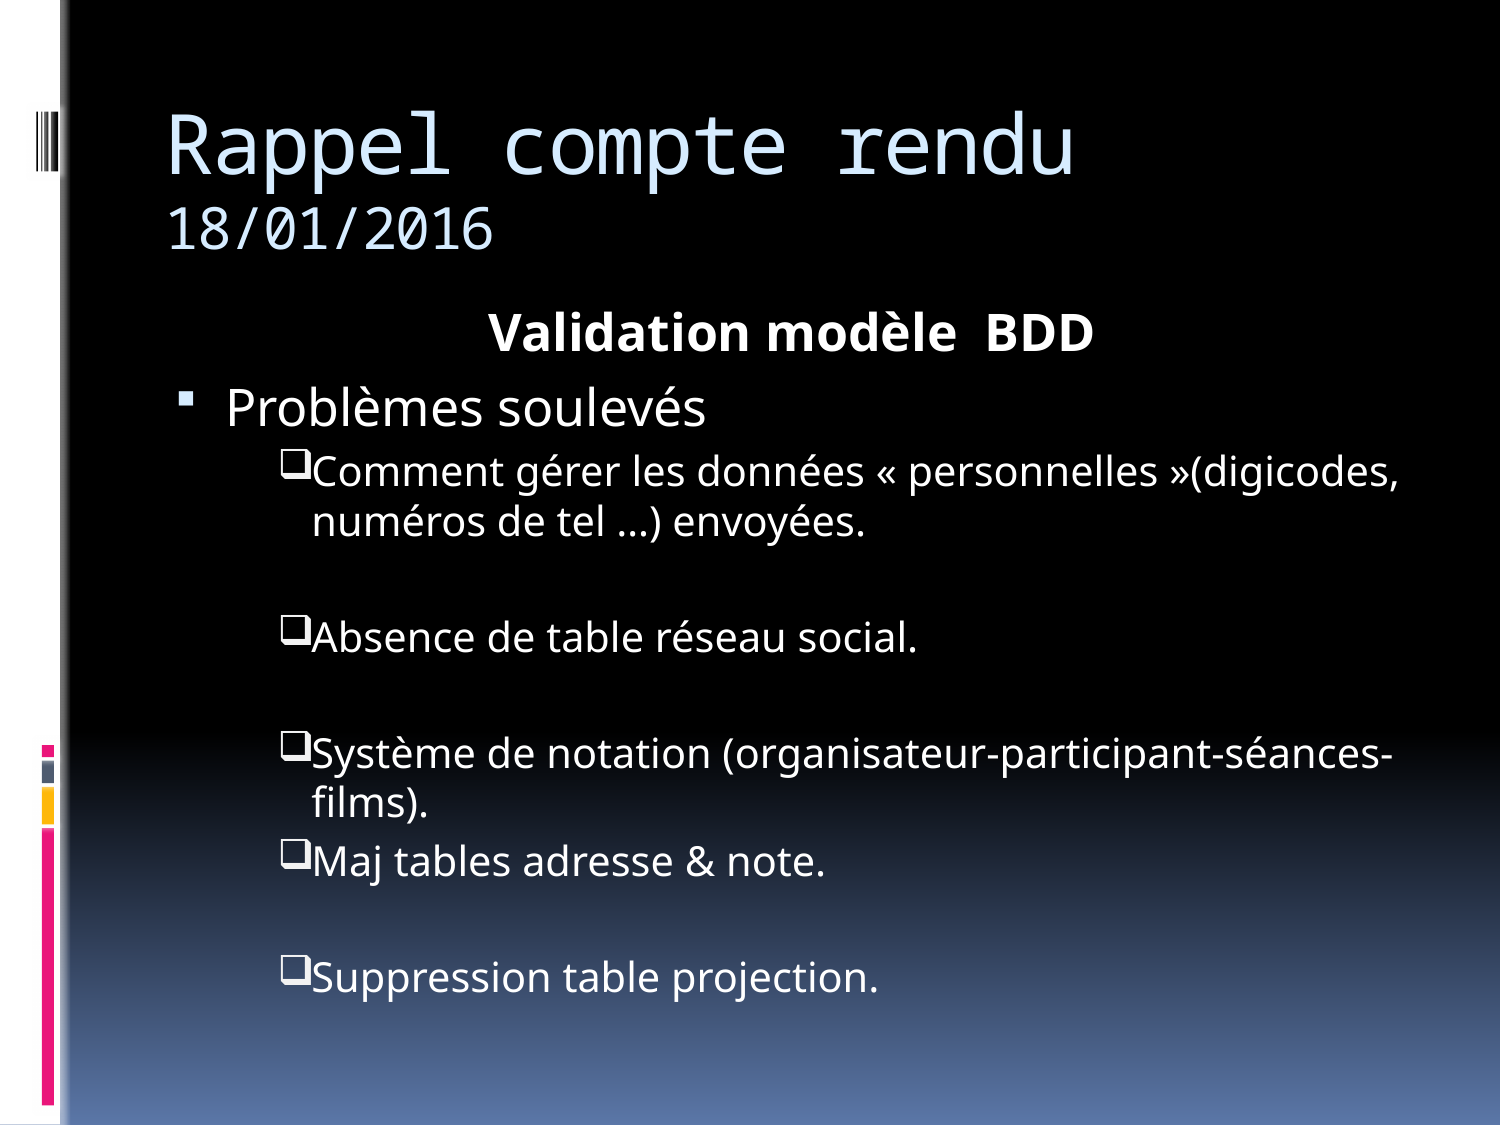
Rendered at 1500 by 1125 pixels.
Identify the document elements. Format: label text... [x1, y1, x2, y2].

title Rappel compte rendu 18/01/2016 [150, 83, 1425, 234]
list Validation modèle BDD Problèmes soulevés Comment gérer les données « personnelles »(digicodes, numéros de tel …) envoyées. Absence de table réseau social. Système de notation (organisateur-participant-séances-films). Maj tables adresse & note. Suppression table projection. [150, 292, 1425, 1043]
